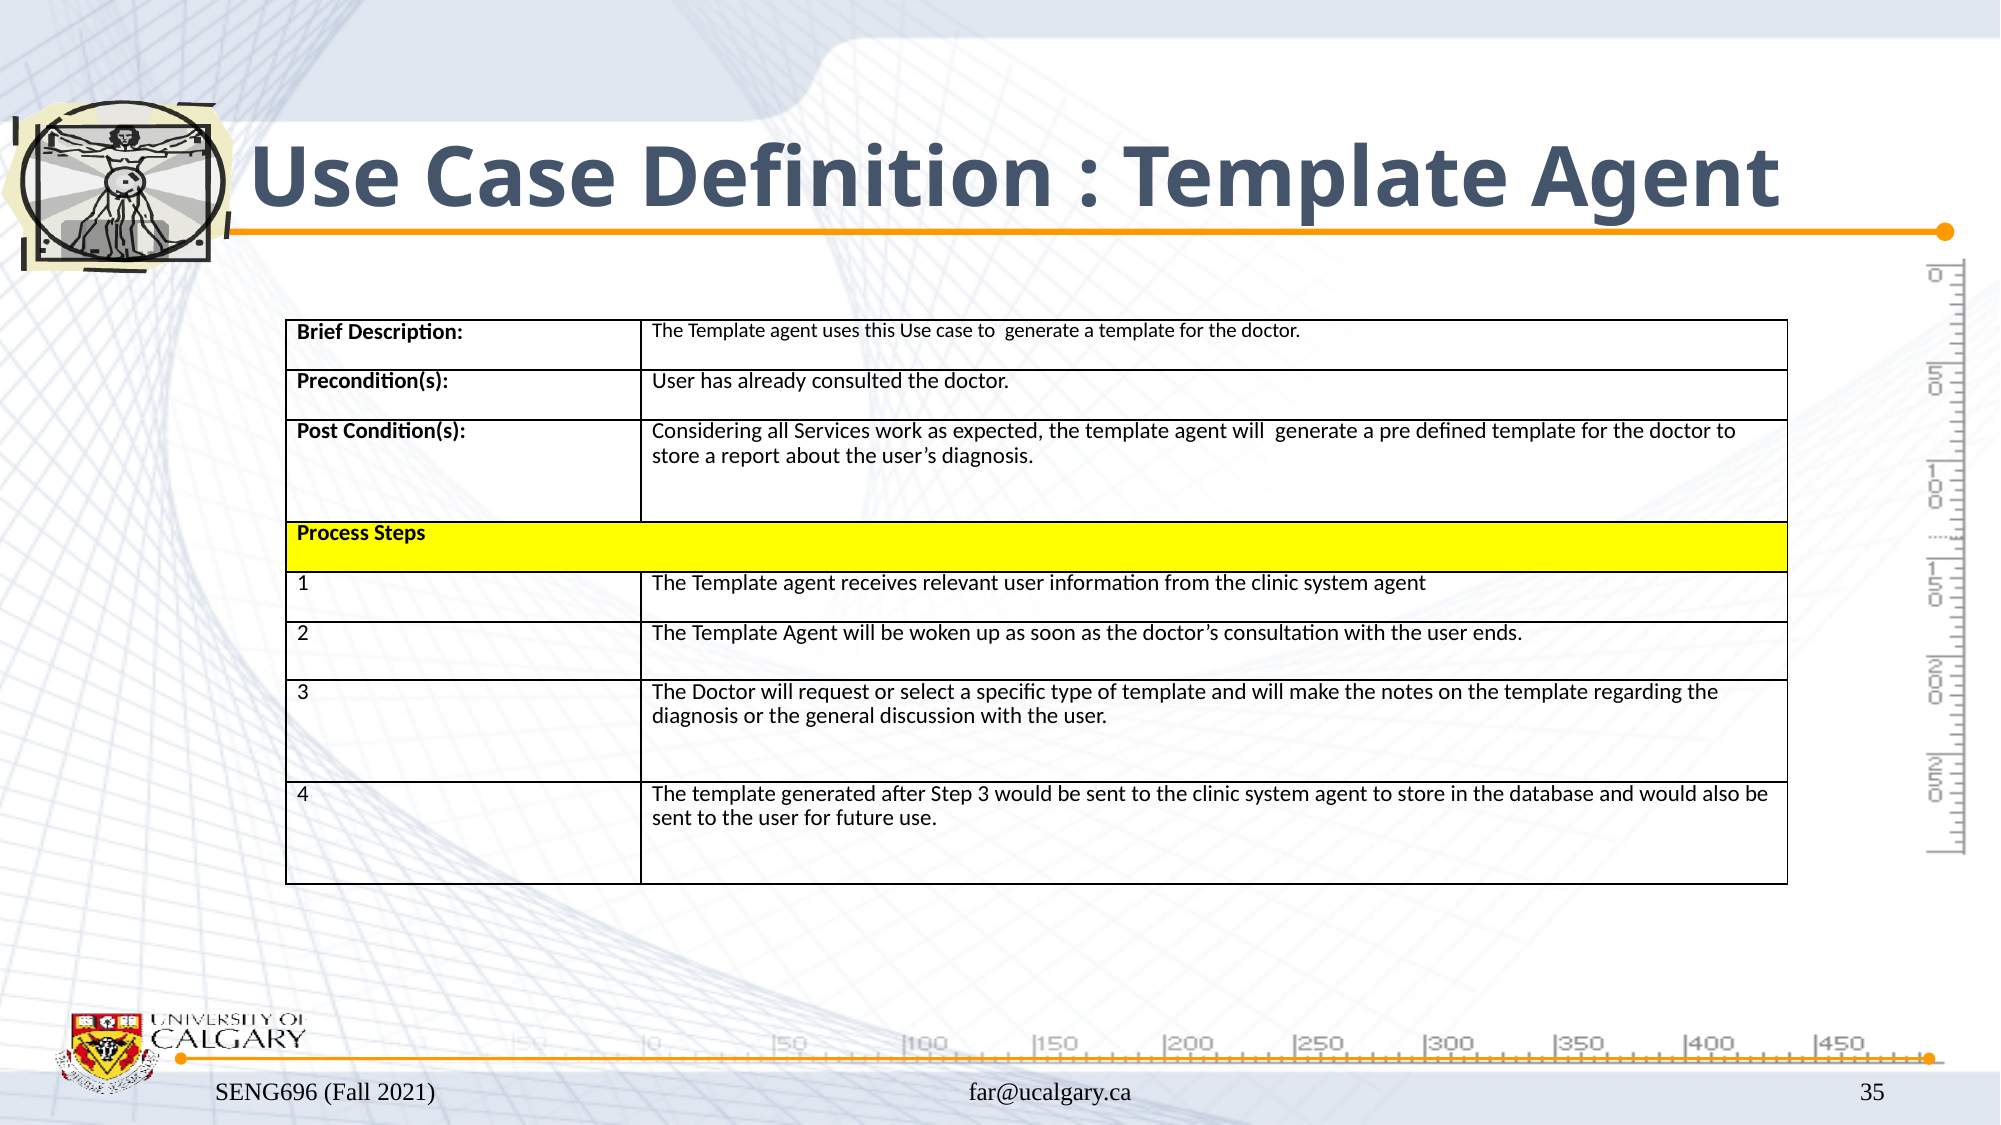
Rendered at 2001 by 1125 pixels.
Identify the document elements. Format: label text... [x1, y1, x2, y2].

table_cell User has already consulted the doctor. [642, 371, 1787, 419]
table_cell Post Condition(s): [287, 421, 640, 521]
table_cell Precondition(s): [287, 371, 640, 419]
table_cell Process Steps [287, 523, 641, 571]
table_cell Considering all Services work as expected, the template agent will generate a pre defined template for the doctor to store a report about the user’s diagnosis. [642, 421, 1787, 521]
table_cell The Doctor will request or select a specific type of template and will make the notes on the template regarding the diagnosis or the general discussion with the user. [642, 681, 1787, 781]
slide_number 35 [1483, 1046, 1901, 1113]
slide_number SENG696 (Fall 2021) [199, 1046, 617, 1113]
table_cell The Template Agent will be woken up as soon as the doctor’s consultation with the user ends. [642, 623, 1787, 679]
picture [0, 0, 2000, 1125]
table_cell The template generated after Step 3 would be sent to the clinic system agent to store in the database and would also be sent to the user for future use. [642, 783, 1787, 883]
table_cell The Template agent receives relevant user information from the clinic system agent [642, 573, 1787, 621]
table_cell 2 [287, 623, 640, 679]
table_cell 1 [287, 573, 640, 621]
table_cell 4 [287, 783, 640, 883]
table_header Brief Description: [287, 321, 640, 369]
table_cell [641, 523, 1787, 571]
table_cell 3 [287, 681, 640, 781]
footer far@ucalgary.ca [733, 1046, 1367, 1113]
table_header The Template agent uses this Use case to generate a template for the doctor. [642, 321, 1787, 369]
title Use Case Definition : Template Agent [233, 42, 1957, 231]
